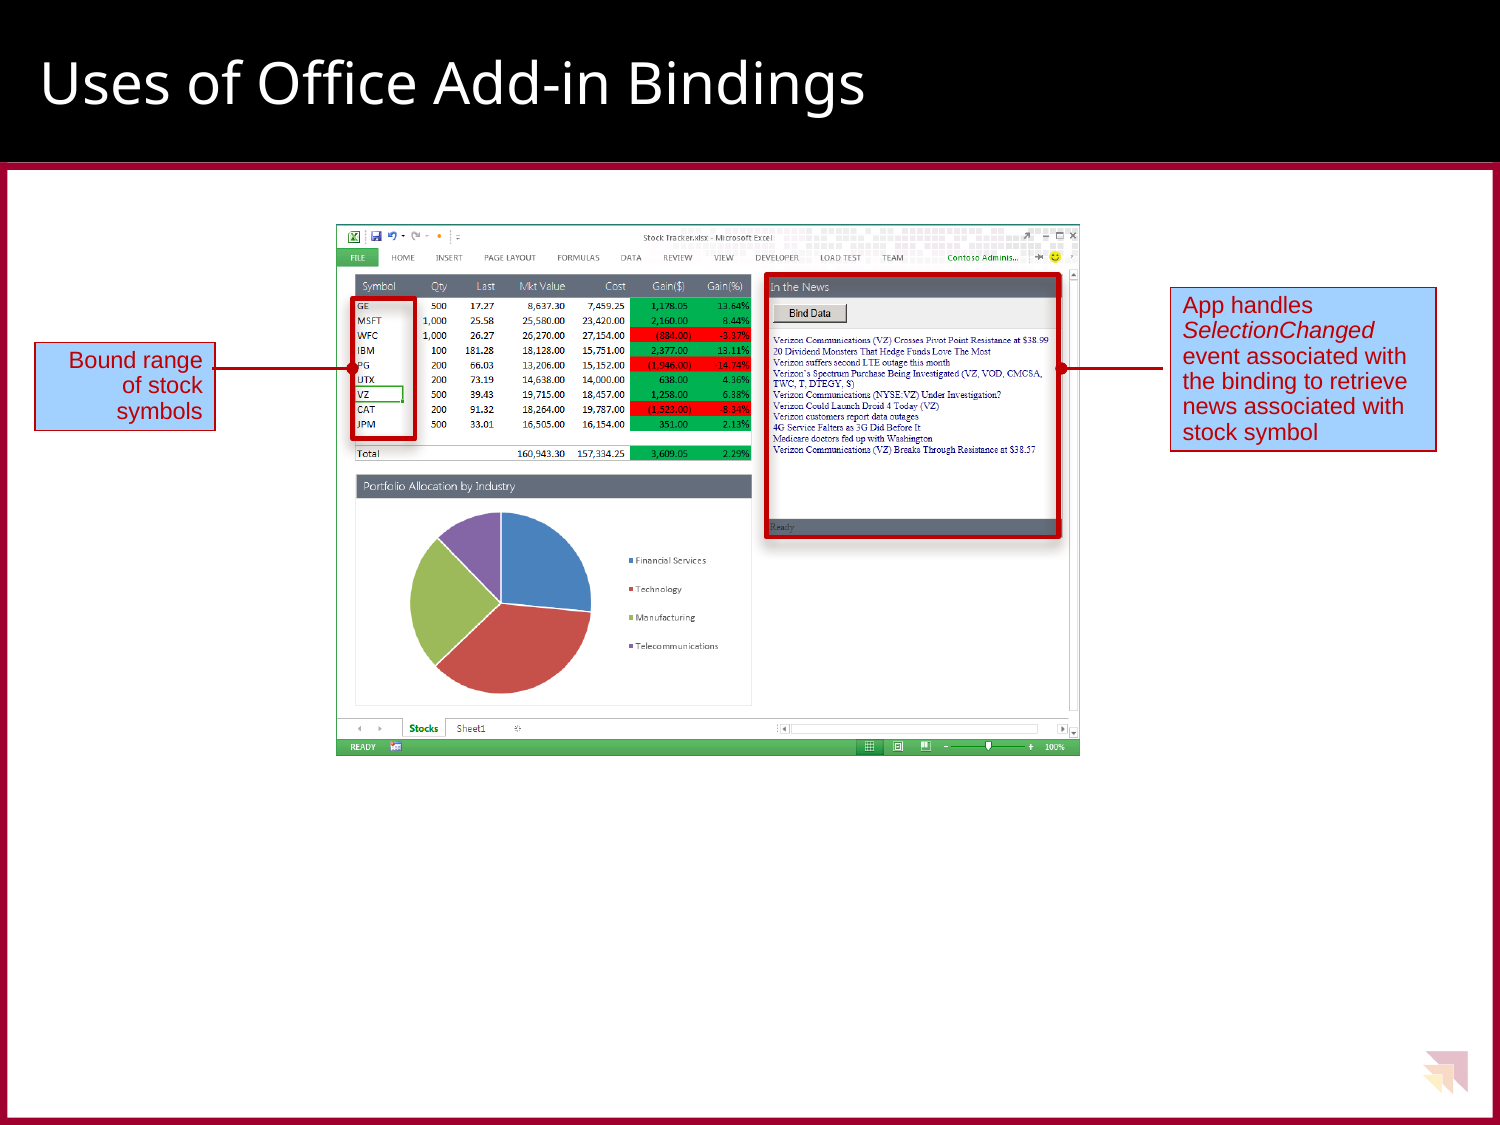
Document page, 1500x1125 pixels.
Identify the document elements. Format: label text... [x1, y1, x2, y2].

text_box Bound range of stock symbols [35, 342, 215, 431]
picture [336, 224, 1080, 757]
title Uses of Office Add-in Bindings [24, 12, 1438, 150]
text_box App handles SelectionChanged event associated with the binding to retrieve news associated with stock symbol [1170, 287, 1437, 452]
